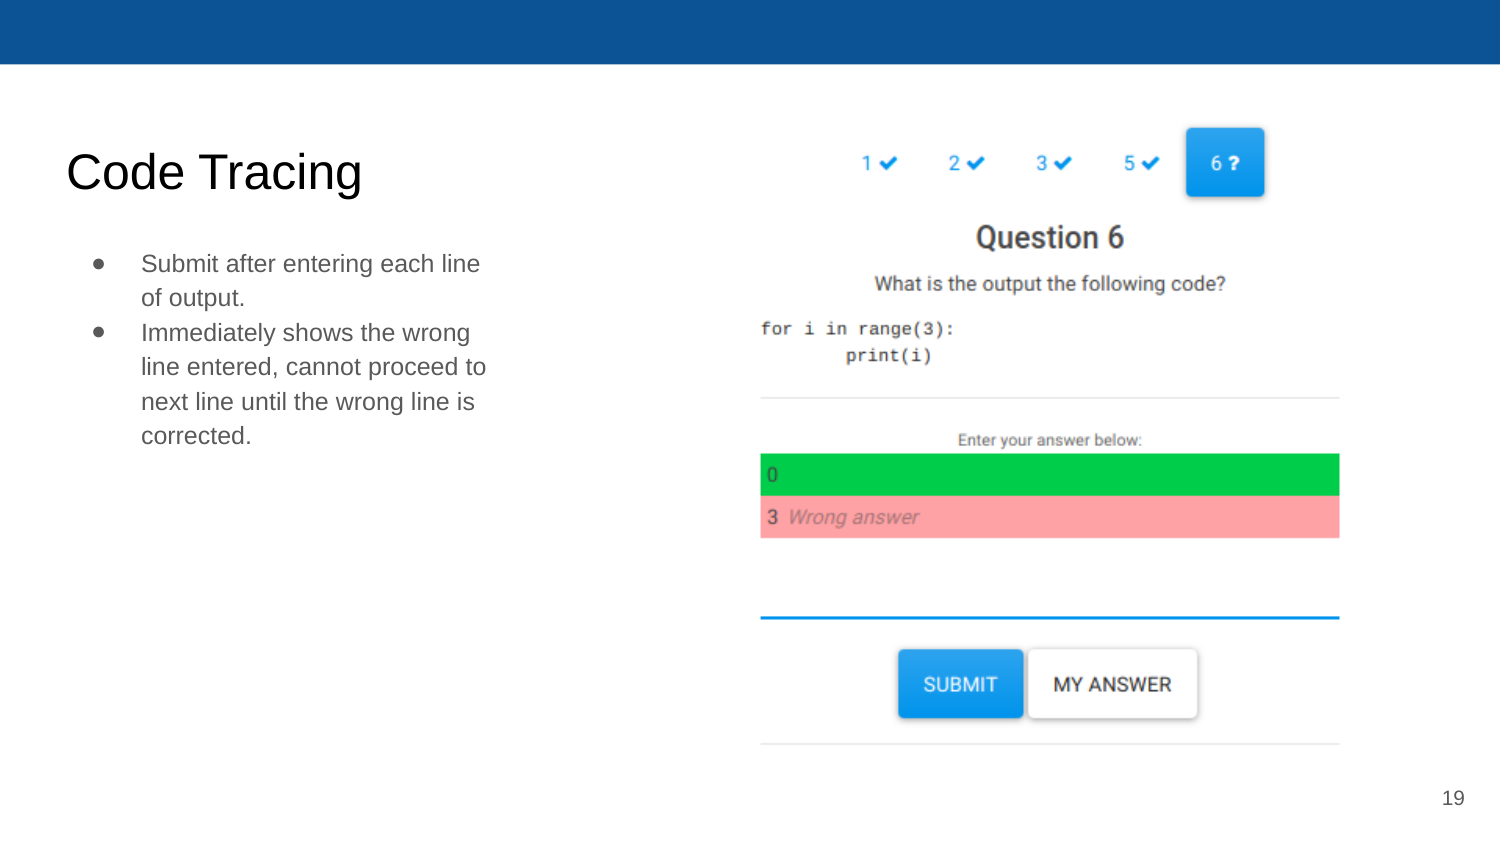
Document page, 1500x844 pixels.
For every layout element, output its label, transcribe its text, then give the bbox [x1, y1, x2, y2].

slide_number ‹#› [1389, 764, 1480, 830]
picture [738, 114, 1357, 756]
list Submit after entering each line of output. Immediately shows the wrong line entered, cannot proceed to next line until the wrong line is corrected. [51, 227, 512, 750]
title Code Tracing [51, 91, 512, 216]
